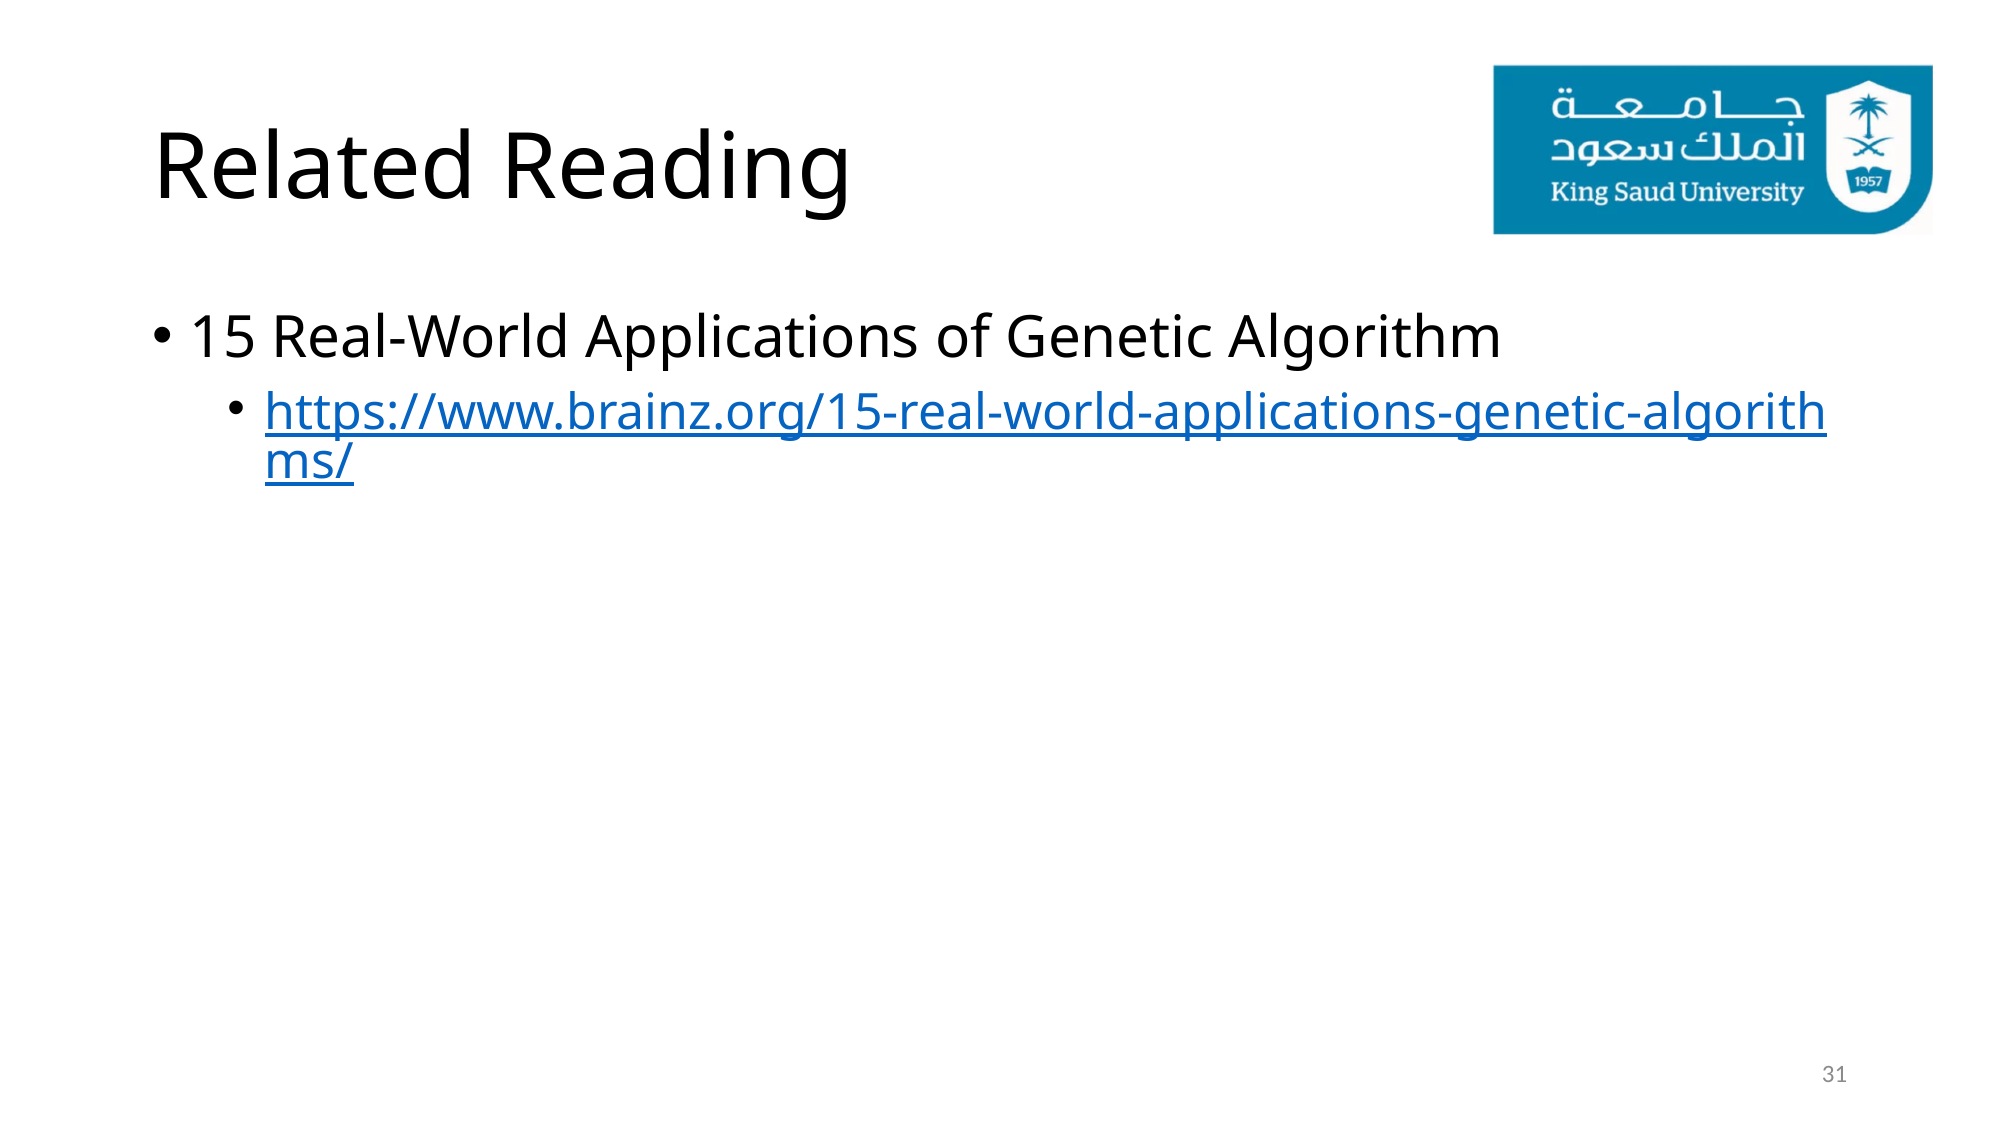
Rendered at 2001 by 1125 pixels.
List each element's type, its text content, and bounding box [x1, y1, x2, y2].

picture [1863, 177, 1882, 186]
slide_number 31 [1412, 1042, 1863, 1103]
list 15 Real-World Applications of Genetic Algorithm https://www.brainz.org/15-real-world-applications-genetic-algorithms/ [137, 299, 1863, 1014]
picture [1863, 176, 1933, 235]
title Related Reading [137, 59, 1863, 278]
picture [1863, 81, 1911, 213]
